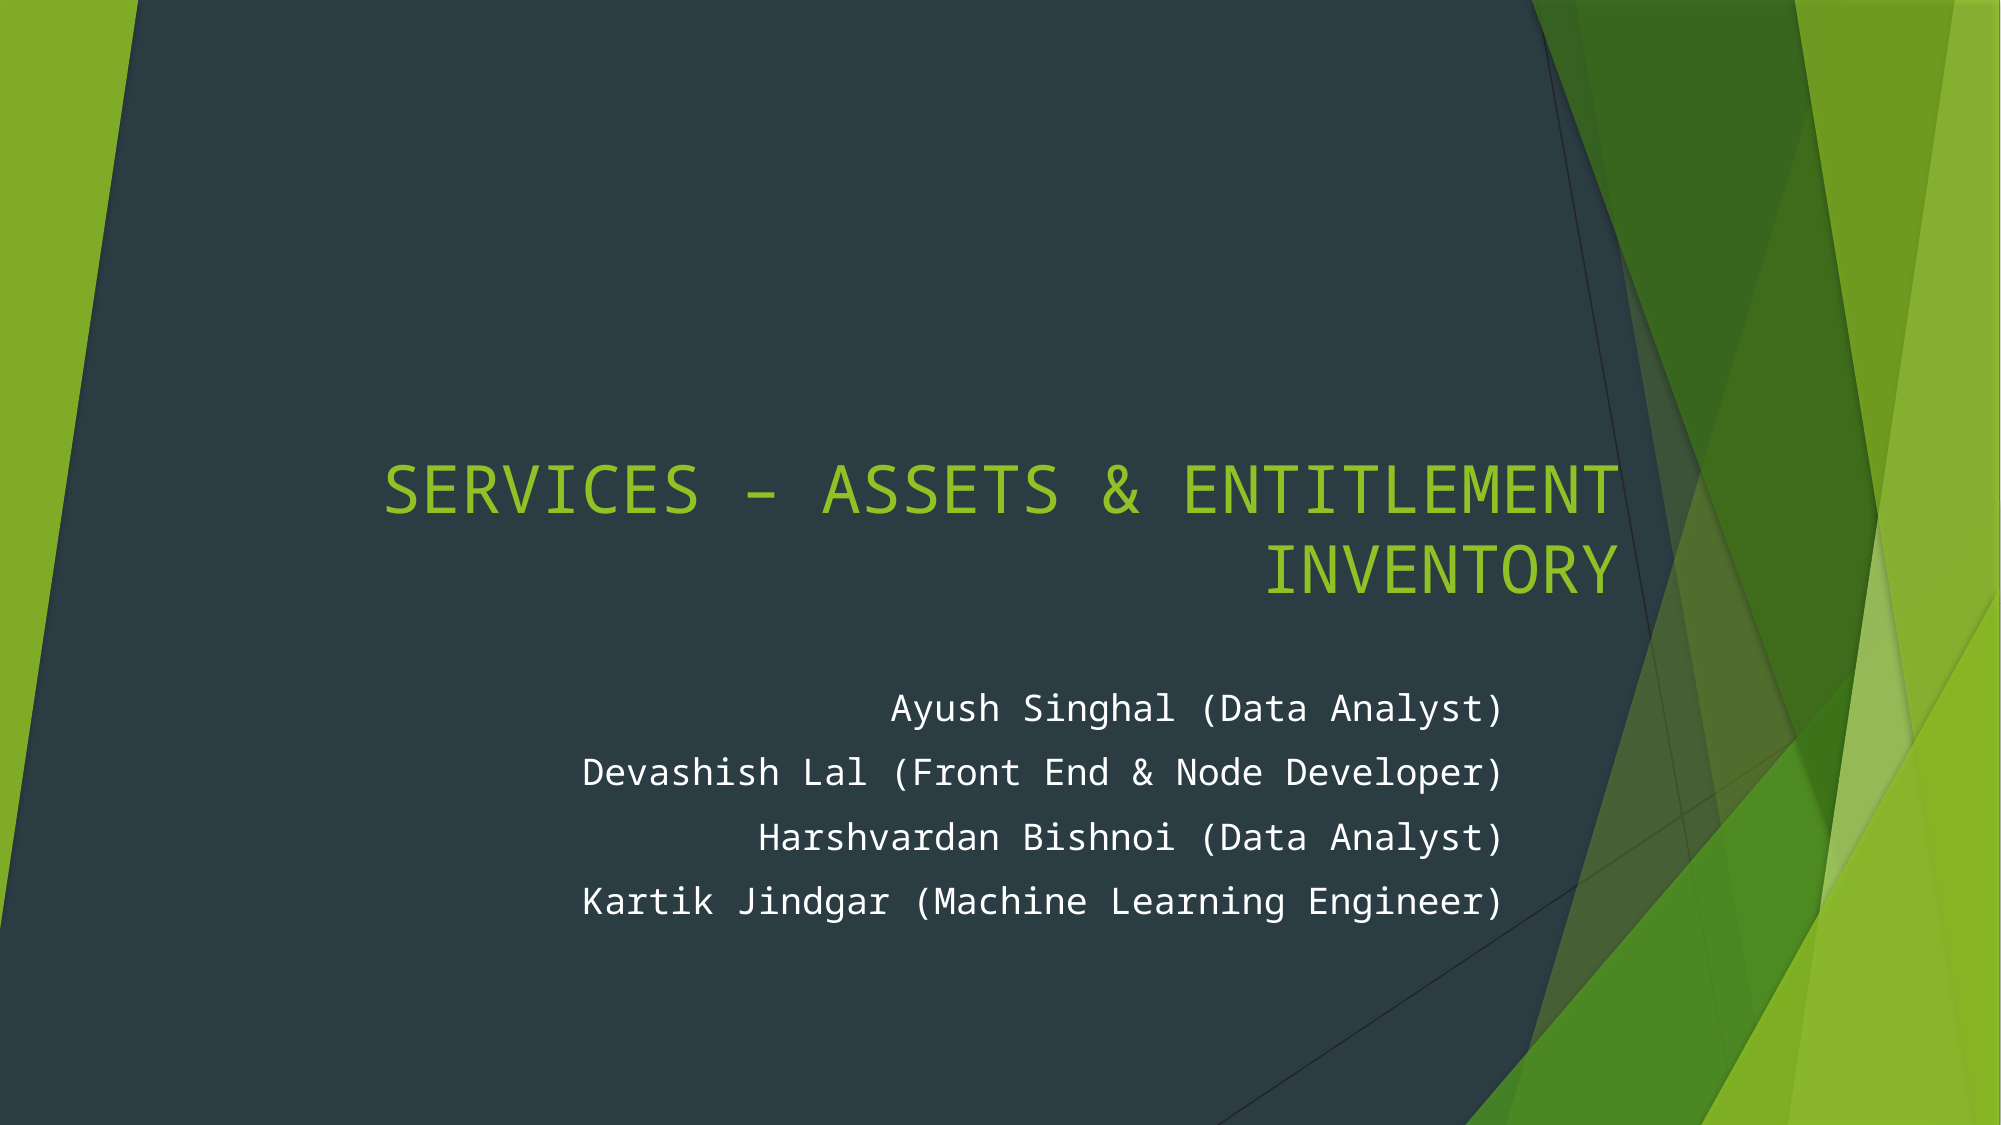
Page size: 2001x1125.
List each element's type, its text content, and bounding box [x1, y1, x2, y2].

subtitle Ayush Singhal (Data Analyst) Devashish Lal (Front End & Node Developer) Harshvardan Bishnoi (Data Analyst) Kartik Jindgar (Machine Learning Engineer) [197, 677, 1522, 930]
title SERVICES – ASSETS & ENTITLEMENT INVENTORY [82, 510, 1636, 614]
